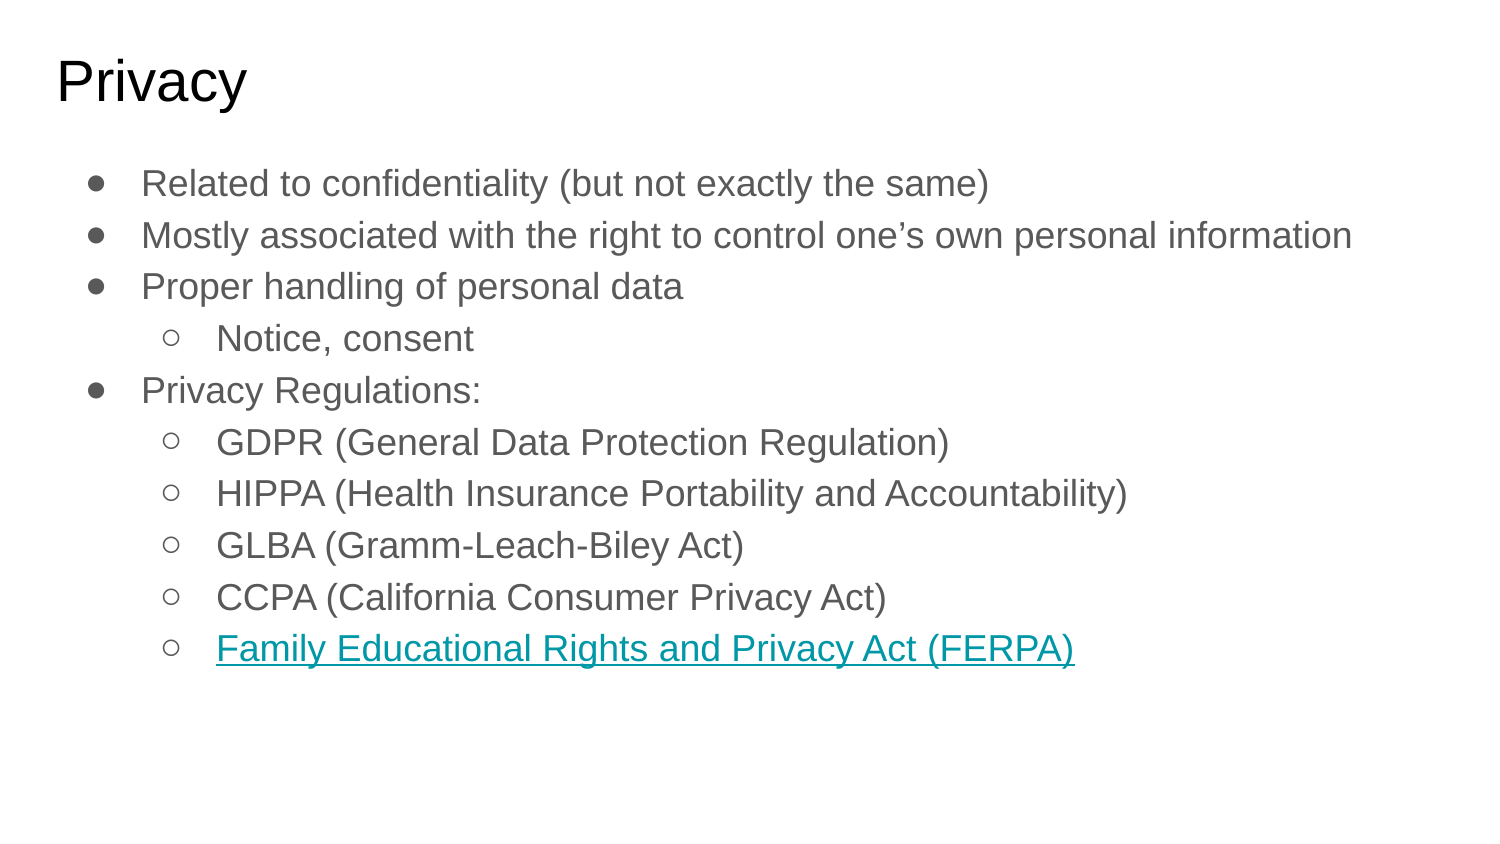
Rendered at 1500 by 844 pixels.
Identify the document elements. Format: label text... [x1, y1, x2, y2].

title Privacy [41, 28, 1439, 123]
list Related to confidentiality (but not exactly the same) Mostly associated with the right to control one’s own personal information Proper handling of personal data Notice, consent Privacy Regulations: GDPR (General Data Protection Regulation) HIPPA (Health Insurance Portability and Accountability) GLBA (Gramm-Leach-Biley Act) CCPA (California Consumer Privacy Act) Family Educational Rights and Privacy Act (FERPA) [51, 137, 1449, 750]
